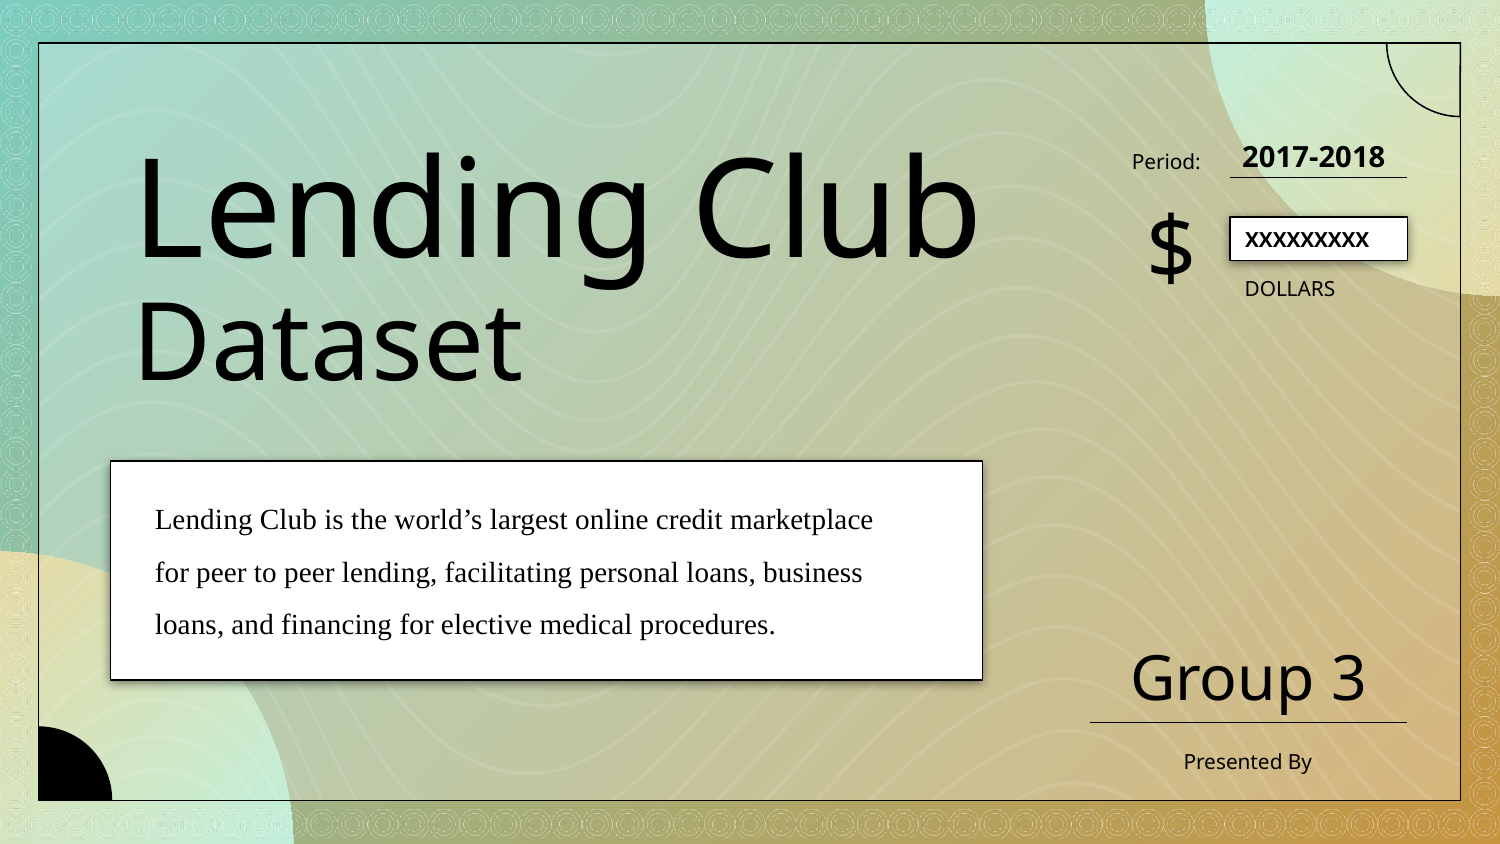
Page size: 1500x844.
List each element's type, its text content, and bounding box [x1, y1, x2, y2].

picture [0, 4, 1500, 839]
title Lending Club Dataset [116, 123, 1277, 489]
text_box Group 3 [1090, 640, 1407, 710]
text_box $ [1131, 191, 1208, 298]
subtitle Lending Club is the world’s largest online credit marketplace for peer to peer lending, facilitating personal loans, business loans, and financing for elective medical procedures. [139, 468, 906, 656]
text_box Presented By [1089, 734, 1407, 787]
text_box [110, 461, 983, 680]
text_box Period: [1116, 133, 1228, 178]
text_box 2017-2018 [1227, 123, 1425, 168]
text_box XXXXXXXXX [1230, 216, 1408, 261]
text_box DOLLARS [1229, 266, 1407, 311]
